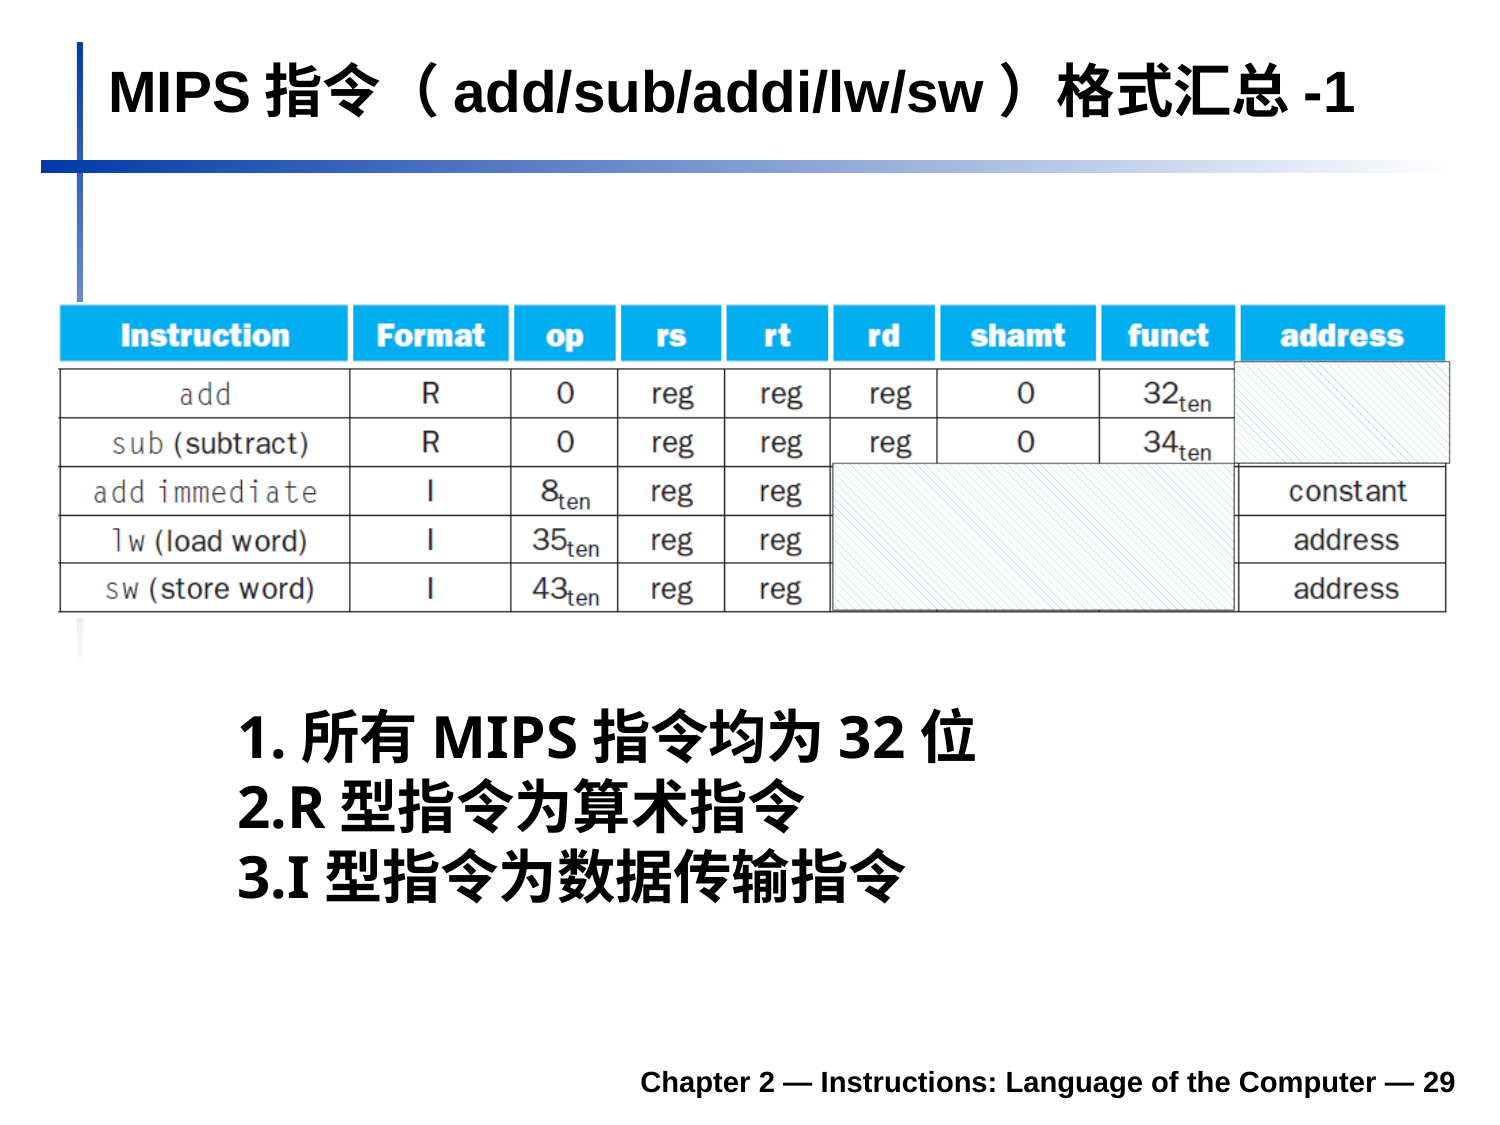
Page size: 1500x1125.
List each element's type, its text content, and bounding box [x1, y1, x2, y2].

footer Chapter 2 — Instructions: Language of the Computer — 29 [277, 1046, 1471, 1106]
text_box 1.所有MIPS指令均为32位 2.R型指令为算术指令 3.I型指令为数据传输指令 [222, 692, 993, 918]
picture [52, 302, 1452, 618]
text_box MIPS指令（add/sub/addi/lw/sw）格式汇总-1 [93, 46, 1471, 132]
